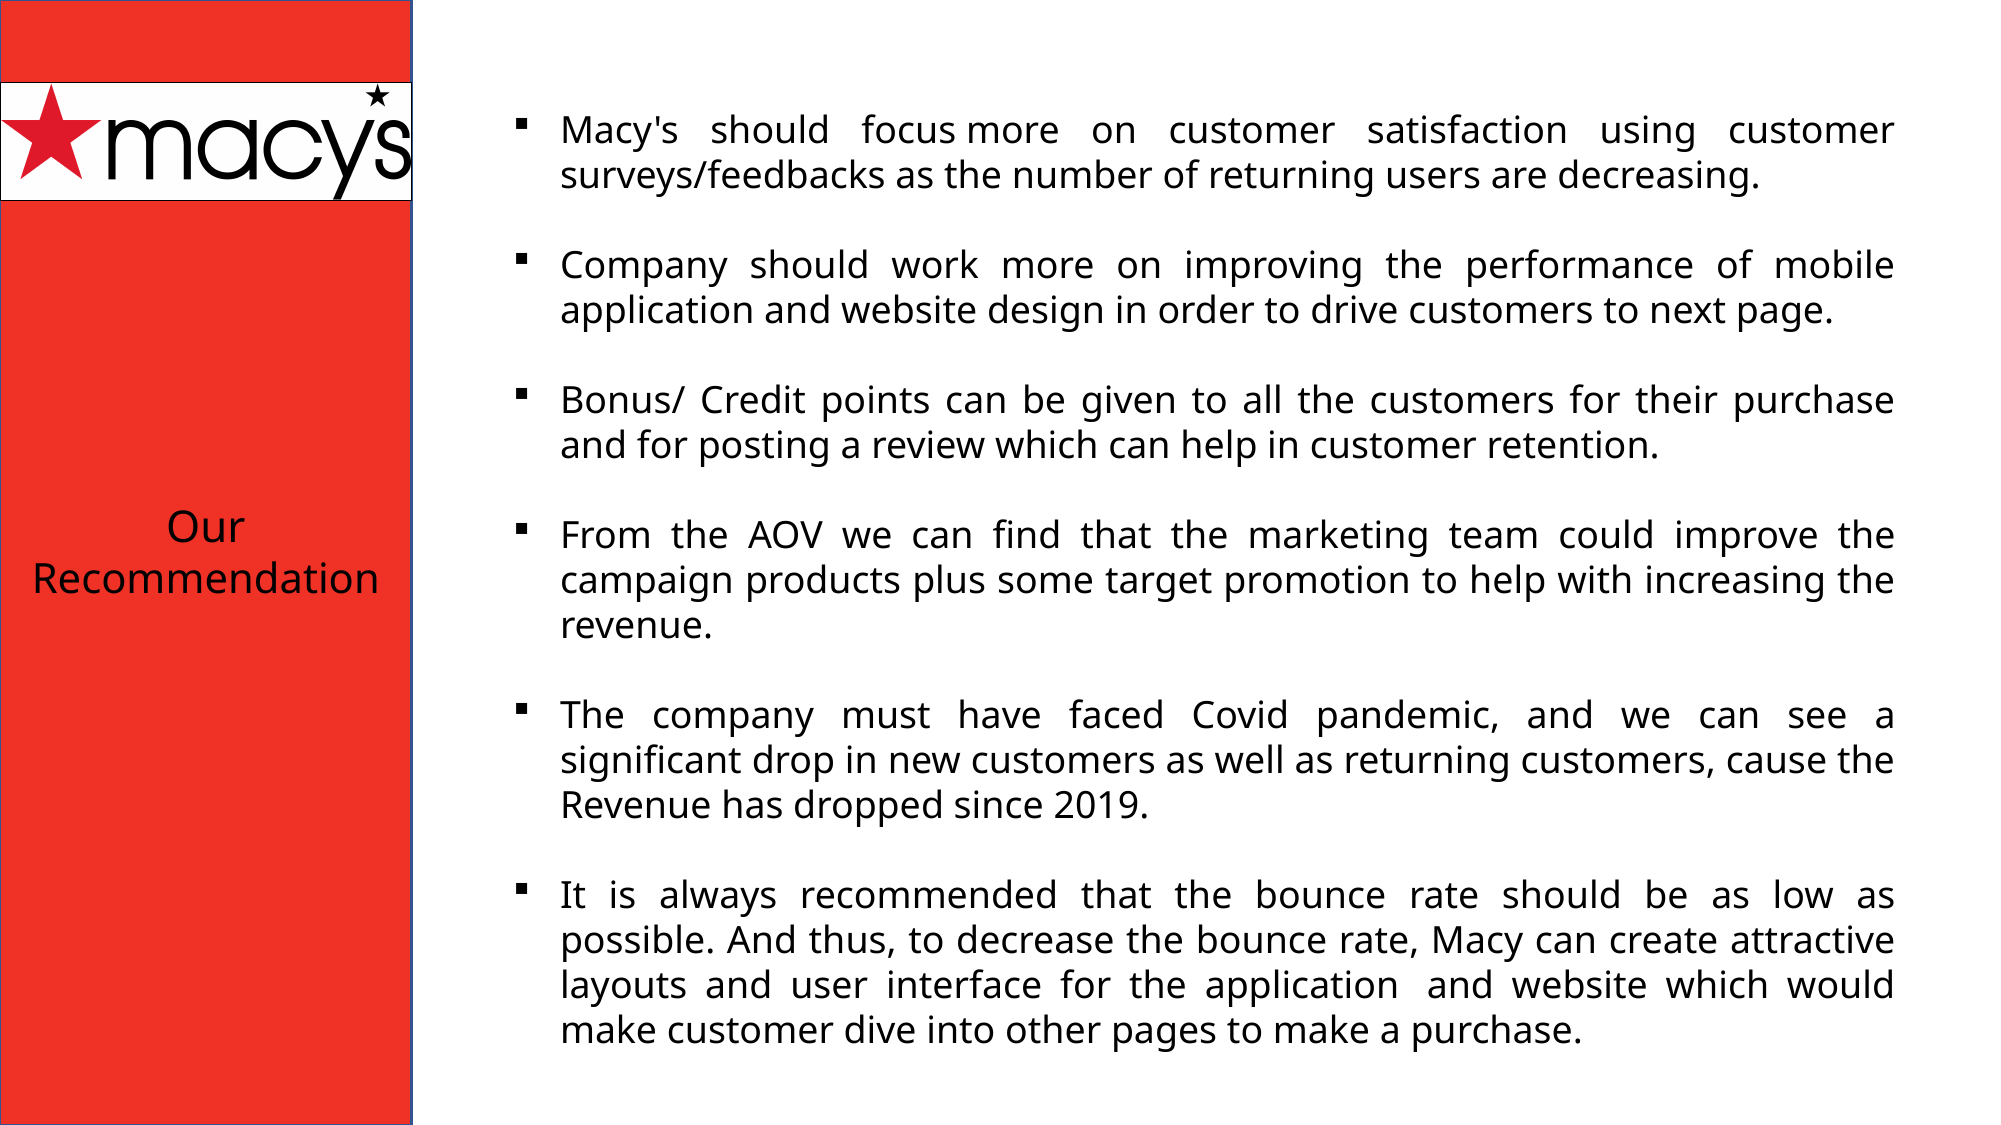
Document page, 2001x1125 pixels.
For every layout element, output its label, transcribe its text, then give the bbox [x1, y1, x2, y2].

text_box [0, 0, 413, 1125]
text_box Our Recommendation [0, 491, 412, 609]
text_box Macy's should focus more on customer satisfaction using customer surveys/feedbacks as the number of returning users are decreasing. Company should work more on improving the performance of mobile application and website design in order to drive customers to next page. Bonus/ Credit points can be given to all the customers for their purchase and for posting a review which can help in customer retention. From the AOV we can find that the marketing team could improve the campaign products plus some target promotion to help with increasing the revenue. The company must have faced Covid pandemic, and we can see a significant drop in new customers as well as returning customers, cause the Revenue has dropped since 2019. It is always recommended that the bounce rate should be as low as possible. And thus, to decrease the bounce rate, Macy can create attractive layouts and user interface for the application and website which would make customer dive into other pages to make a purchase. [498, 98, 1912, 1059]
picture [0, 82, 412, 201]
